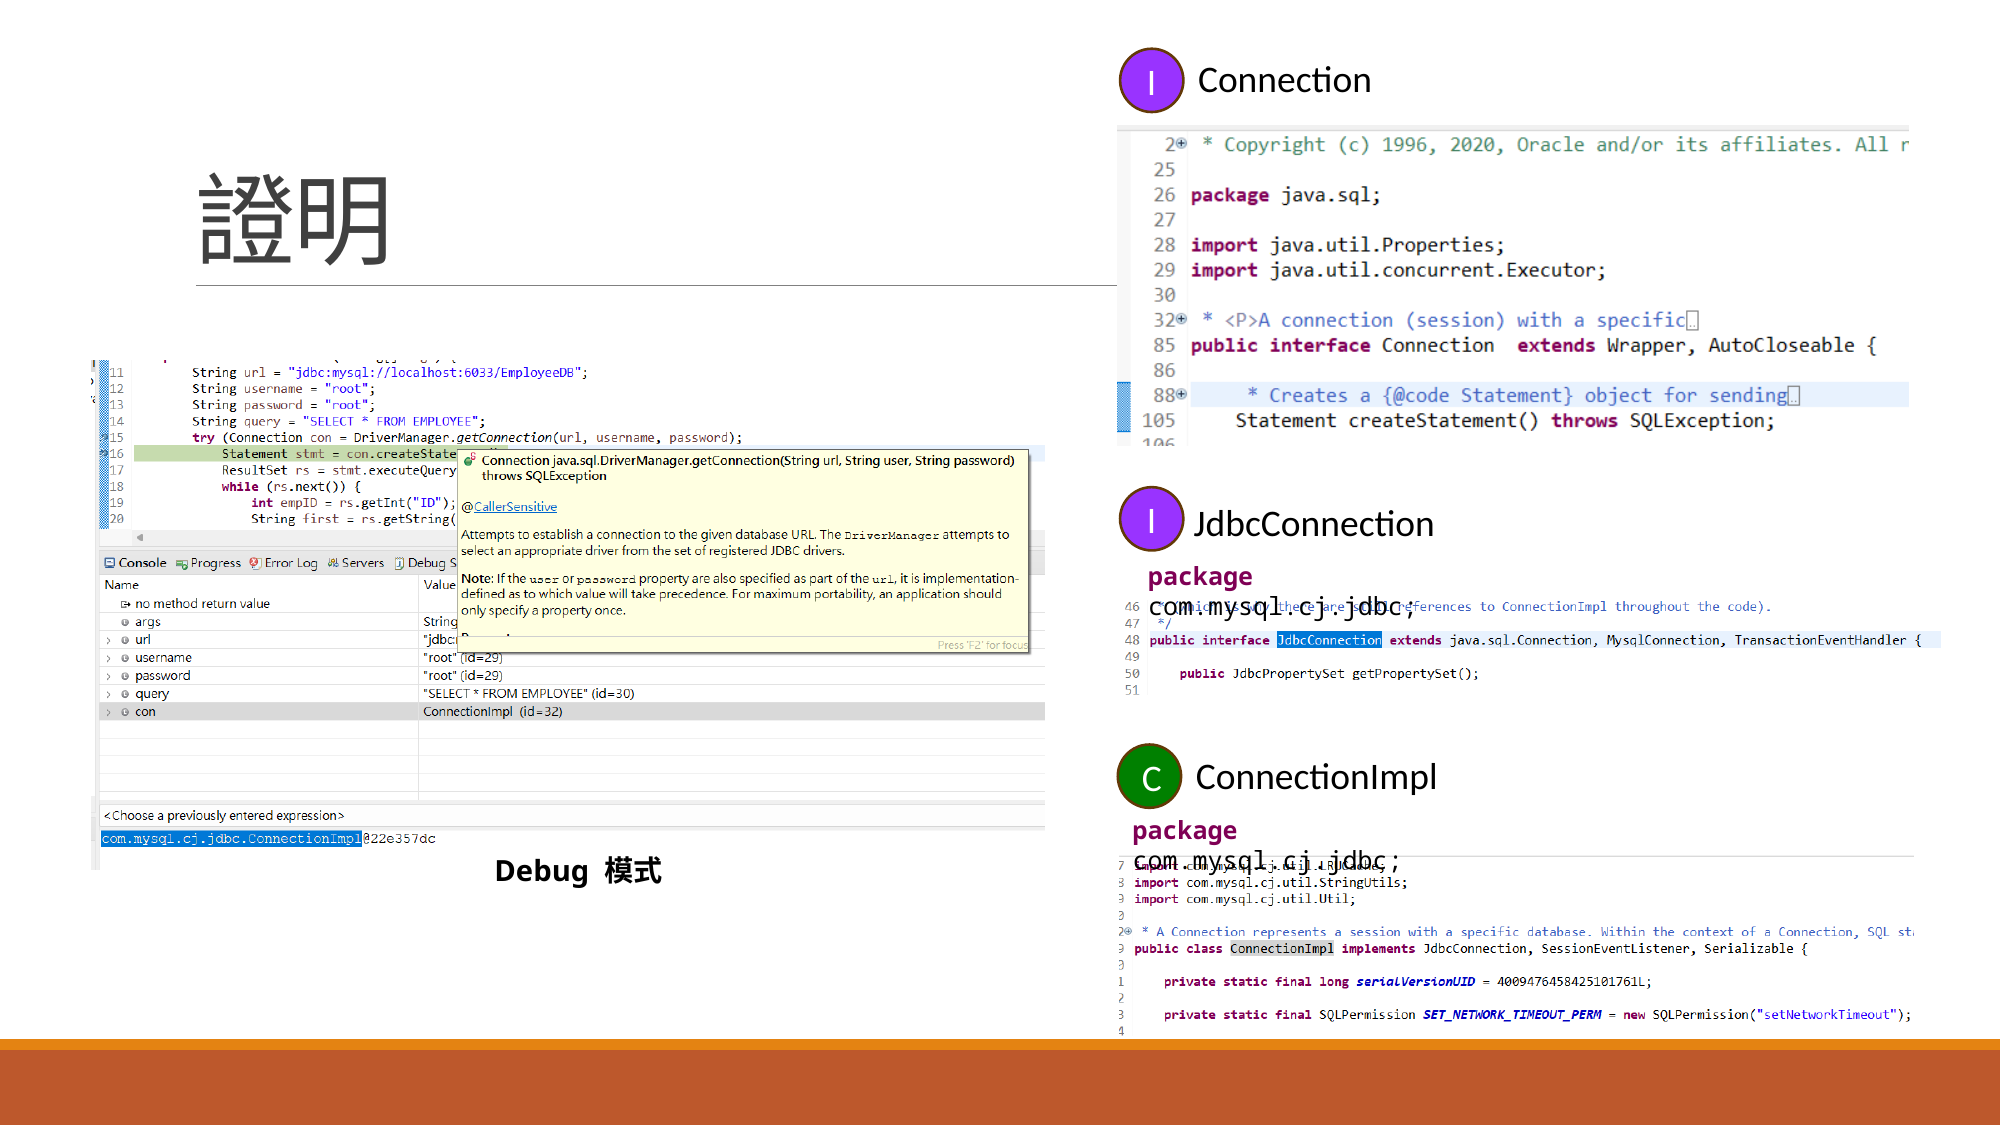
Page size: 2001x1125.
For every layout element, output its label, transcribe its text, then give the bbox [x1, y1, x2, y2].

title 證明 [180, 47, 1115, 285]
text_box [1116, 46, 1909, 446]
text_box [90, 359, 1045, 896]
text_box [1119, 486, 1942, 696]
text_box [1117, 744, 1915, 1036]
